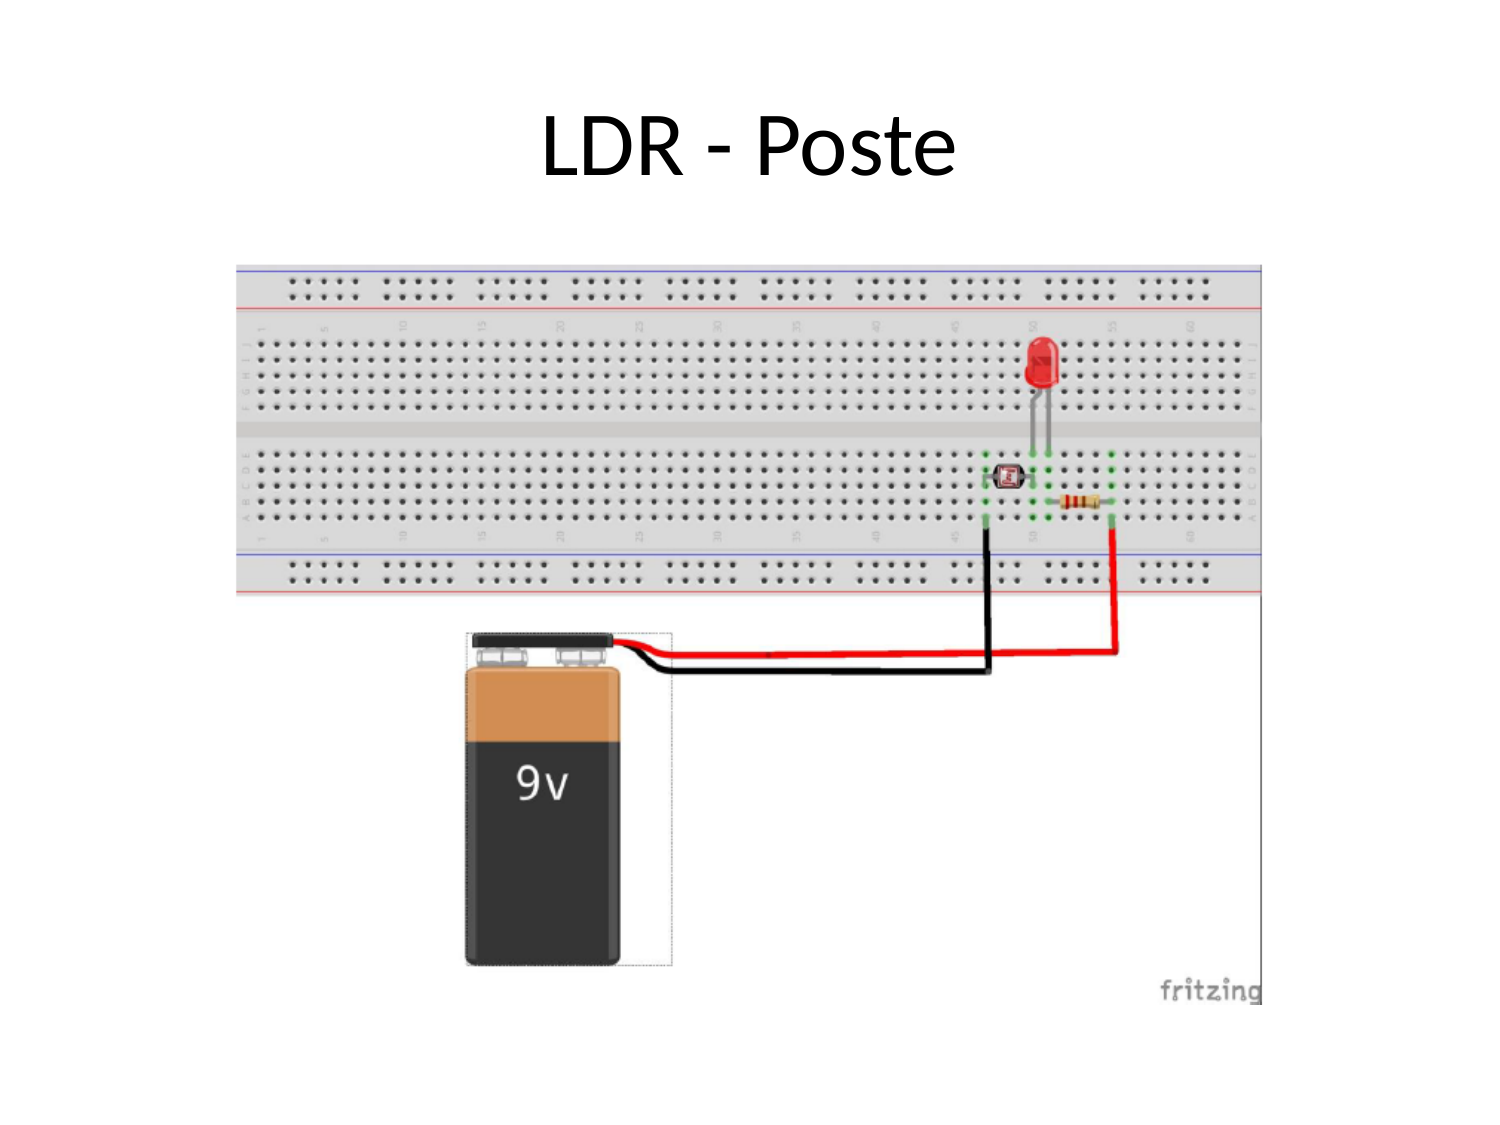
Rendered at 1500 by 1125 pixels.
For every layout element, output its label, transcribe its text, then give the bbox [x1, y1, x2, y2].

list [229, 262, 1271, 1006]
title LDR - Poste [75, 45, 1425, 233]
